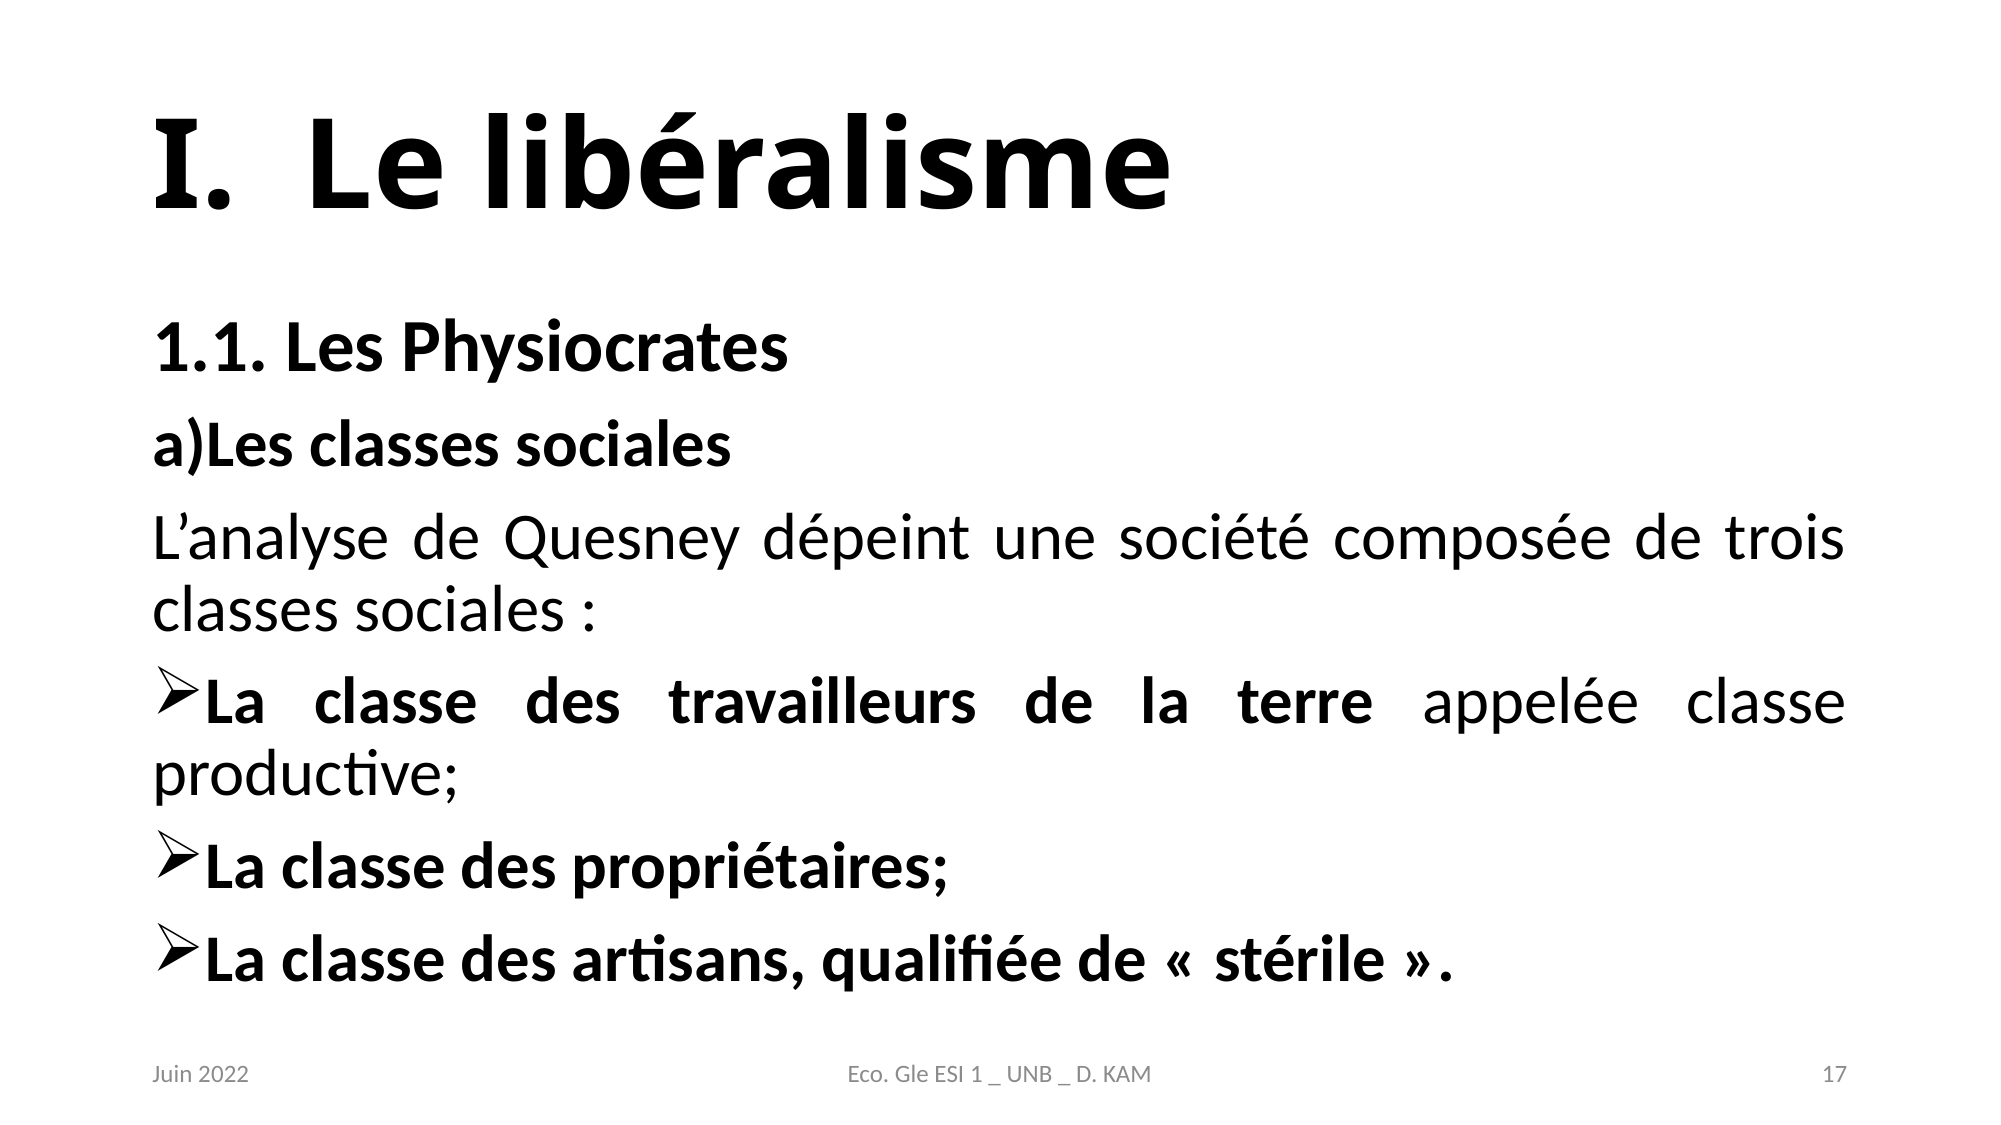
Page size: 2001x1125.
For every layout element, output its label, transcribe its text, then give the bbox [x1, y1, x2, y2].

slide_number 17 [1412, 1042, 1863, 1103]
footer Eco. Gle ESI 1 _ UNB _ D. KAM [662, 1042, 1338, 1103]
list 1.1. Les Physiocrates a)Les classes sociales L’analyse de Quesney dépeint une société composée de trois classes sociales : La classe des travailleurs de la terre appelée classe productive; La classe des propriétaires; La classe des artisans, qualifiée de « stérile ». [137, 299, 1863, 1014]
title I. Le libéralisme [137, 59, 1863, 278]
slide_number Juin 2022 [137, 1042, 588, 1103]
